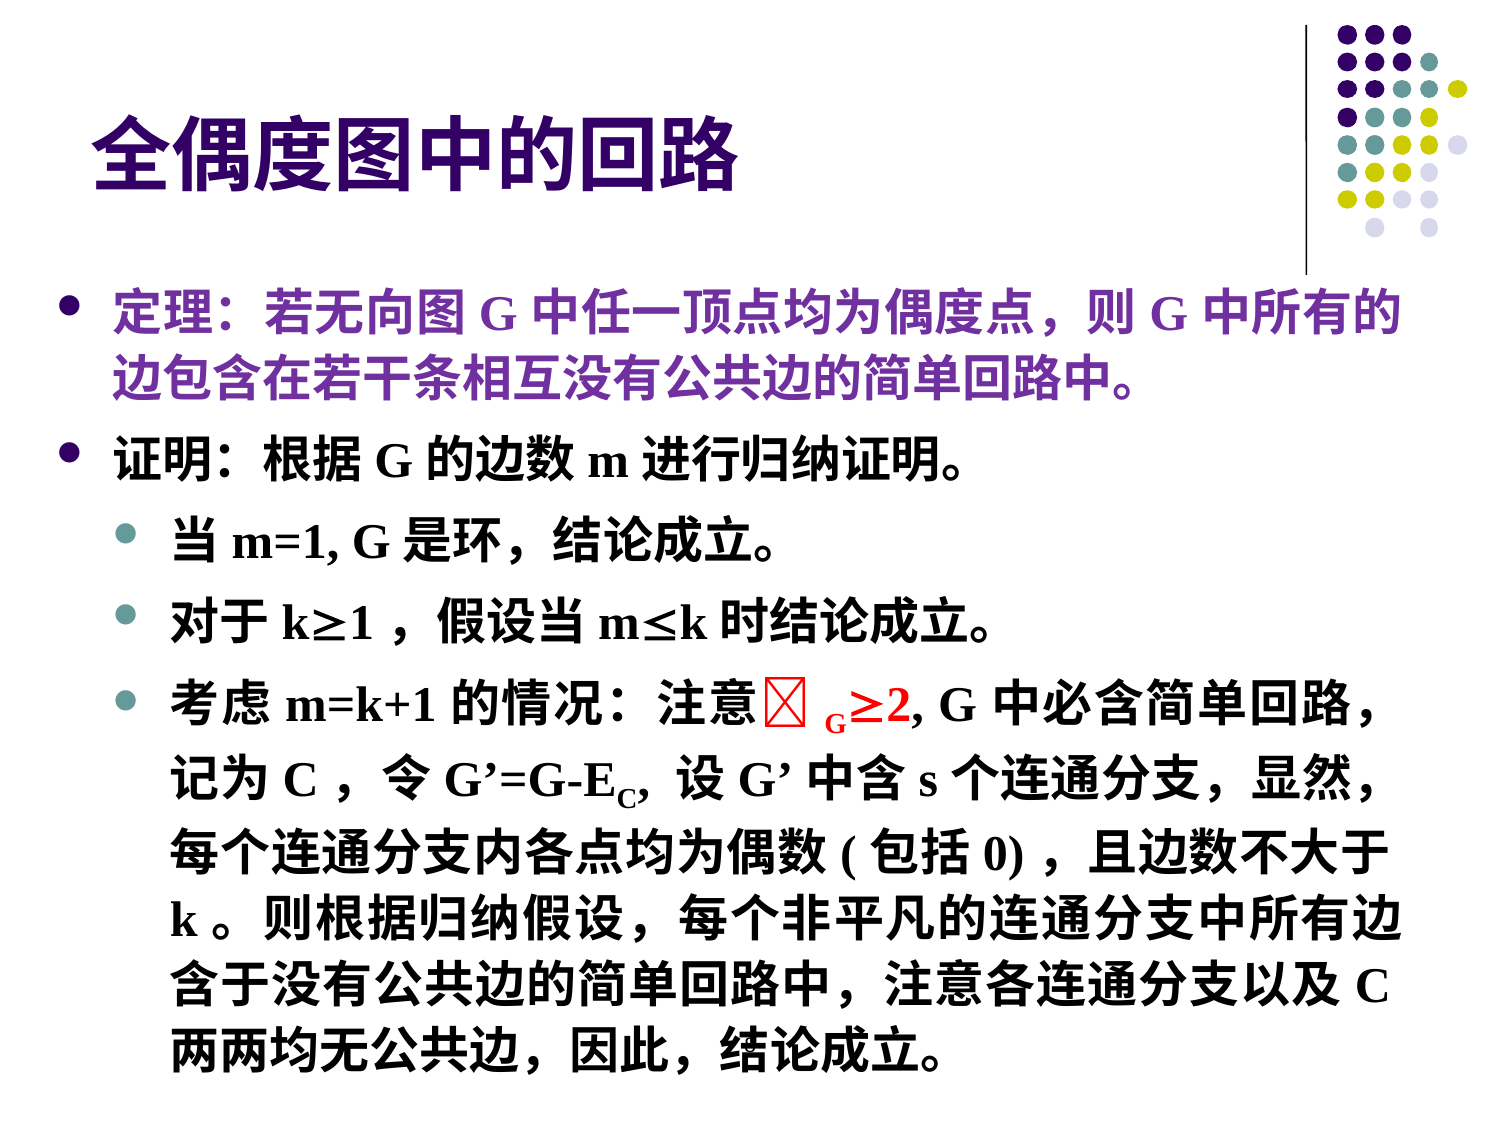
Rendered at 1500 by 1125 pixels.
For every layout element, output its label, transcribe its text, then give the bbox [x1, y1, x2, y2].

slide_number 8 [574, 1023, 926, 1100]
title 全偶度图中的回路 [75, 49, 1278, 209]
list 定理：若无向图G中任一顶点均为偶度点，则G中所有的边包含在若干条相互没有公共边的简单回路中。 证明：根据G的边数m进行归纳证明。 当m=1, G是环，结论成立。 对于k1，假设当mk时结论成立。 考虑m=k+1的情况：注意G2, G中必含简单回路，记为C，令G’=G-EC, 设G’中含s个连通分支，显然，每个连通分支内各点均为偶数(包括0)，且边数不大于k。则根据归纳假设，每个非平凡的连通分支中所有边含于没有公共边的简单回路中，注意各连通分支以及C两两均无公共边，因此，结论成立。 [41, 267, 1418, 1094]
